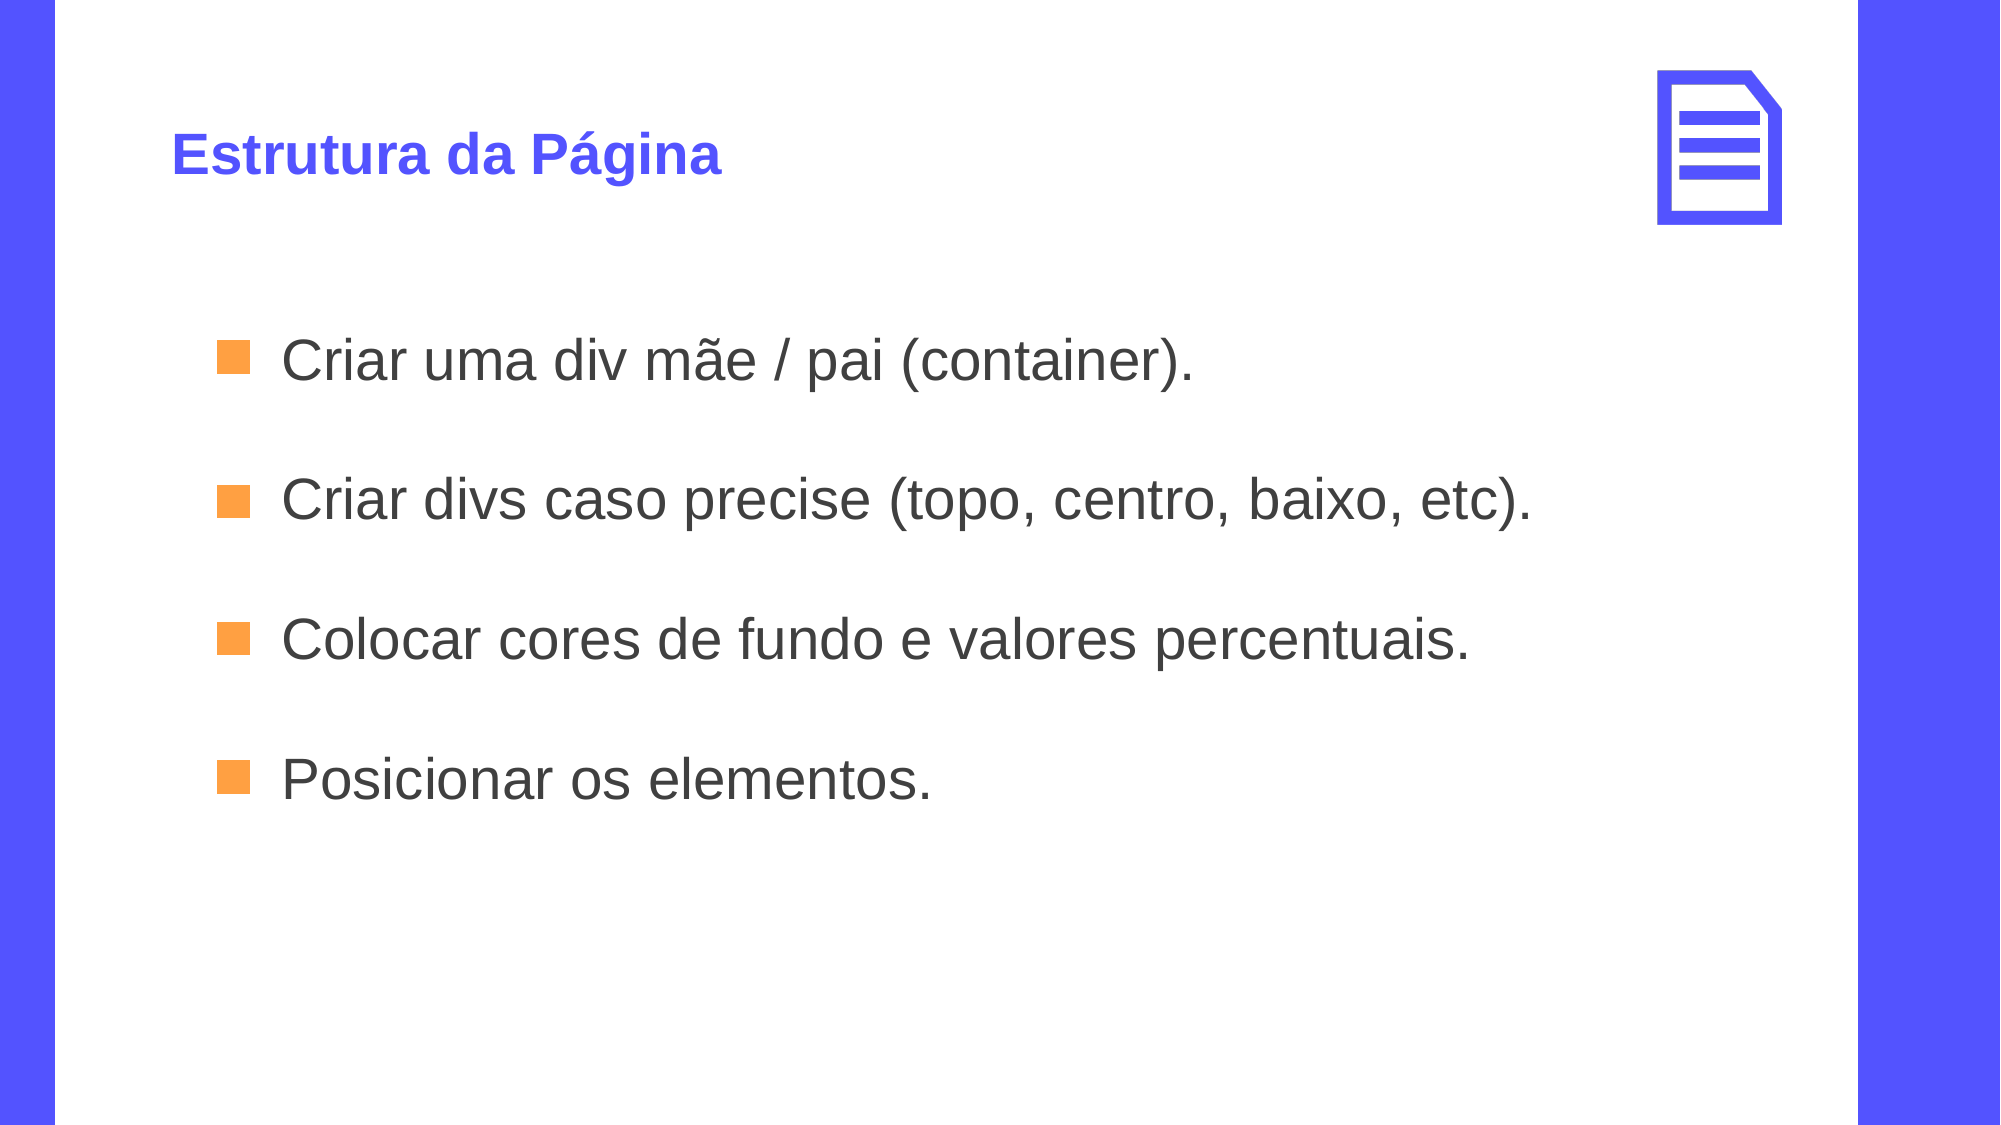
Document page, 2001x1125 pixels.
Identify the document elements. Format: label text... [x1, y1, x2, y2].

text_box Estrutura da Página [156, 117, 1258, 202]
text_box [217, 760, 250, 794]
text_box [1858, 0, 2000, 1125]
text_box [217, 485, 250, 518]
text_box [0, 0, 55, 1125]
text_box [217, 622, 250, 655]
text_box Criar uma div mãe / pai (container). Criar divs caso precise (topo, centro, baixo, etc). Colocar cores de fundo e valores percentuais. Posicionar os elementos. [266, 314, 1657, 819]
text_box [217, 340, 250, 374]
picture [1655, 69, 1783, 225]
